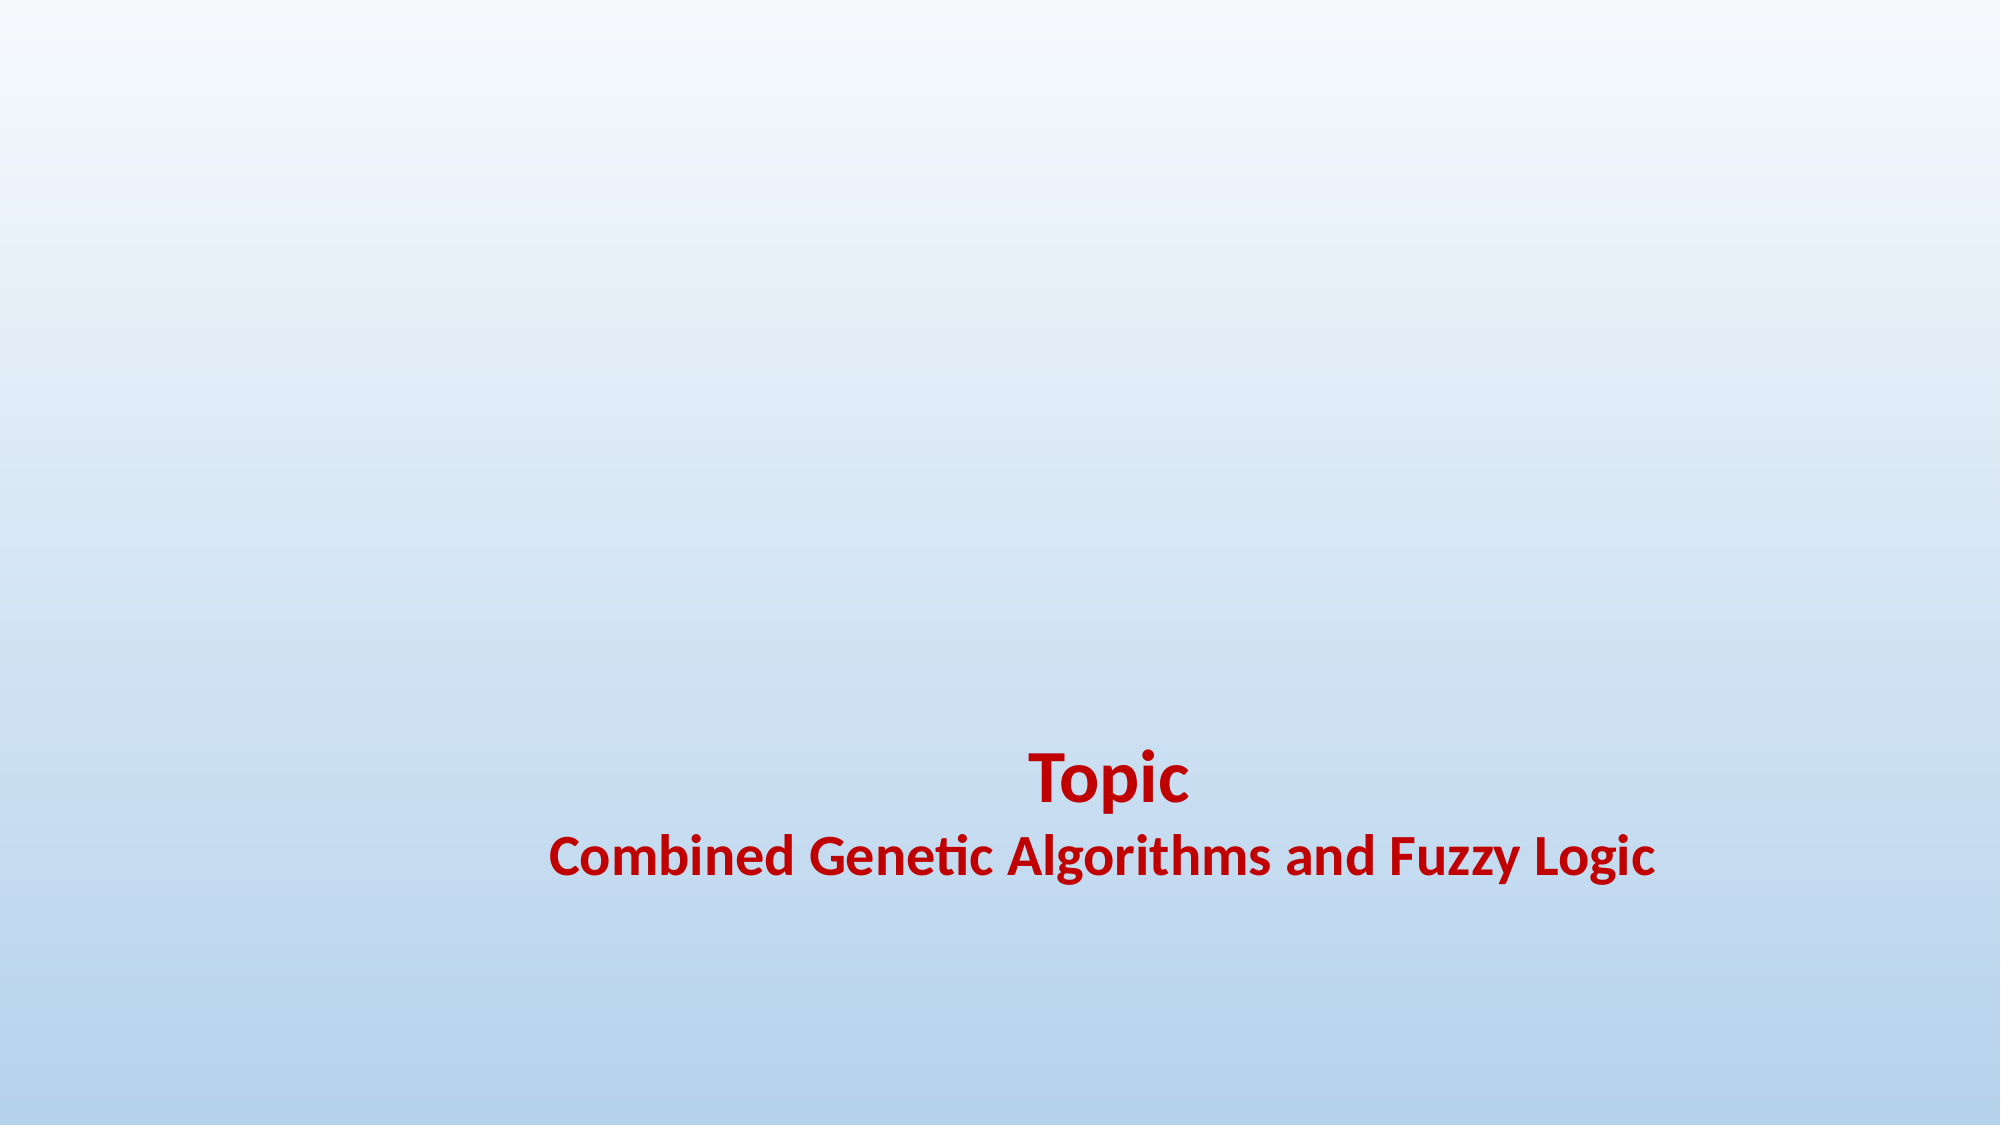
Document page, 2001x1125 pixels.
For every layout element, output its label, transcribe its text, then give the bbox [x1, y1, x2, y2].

text_box Topic Combined Genetic Algorithms and Fuzzy Logic [249, 719, 1970, 895]
